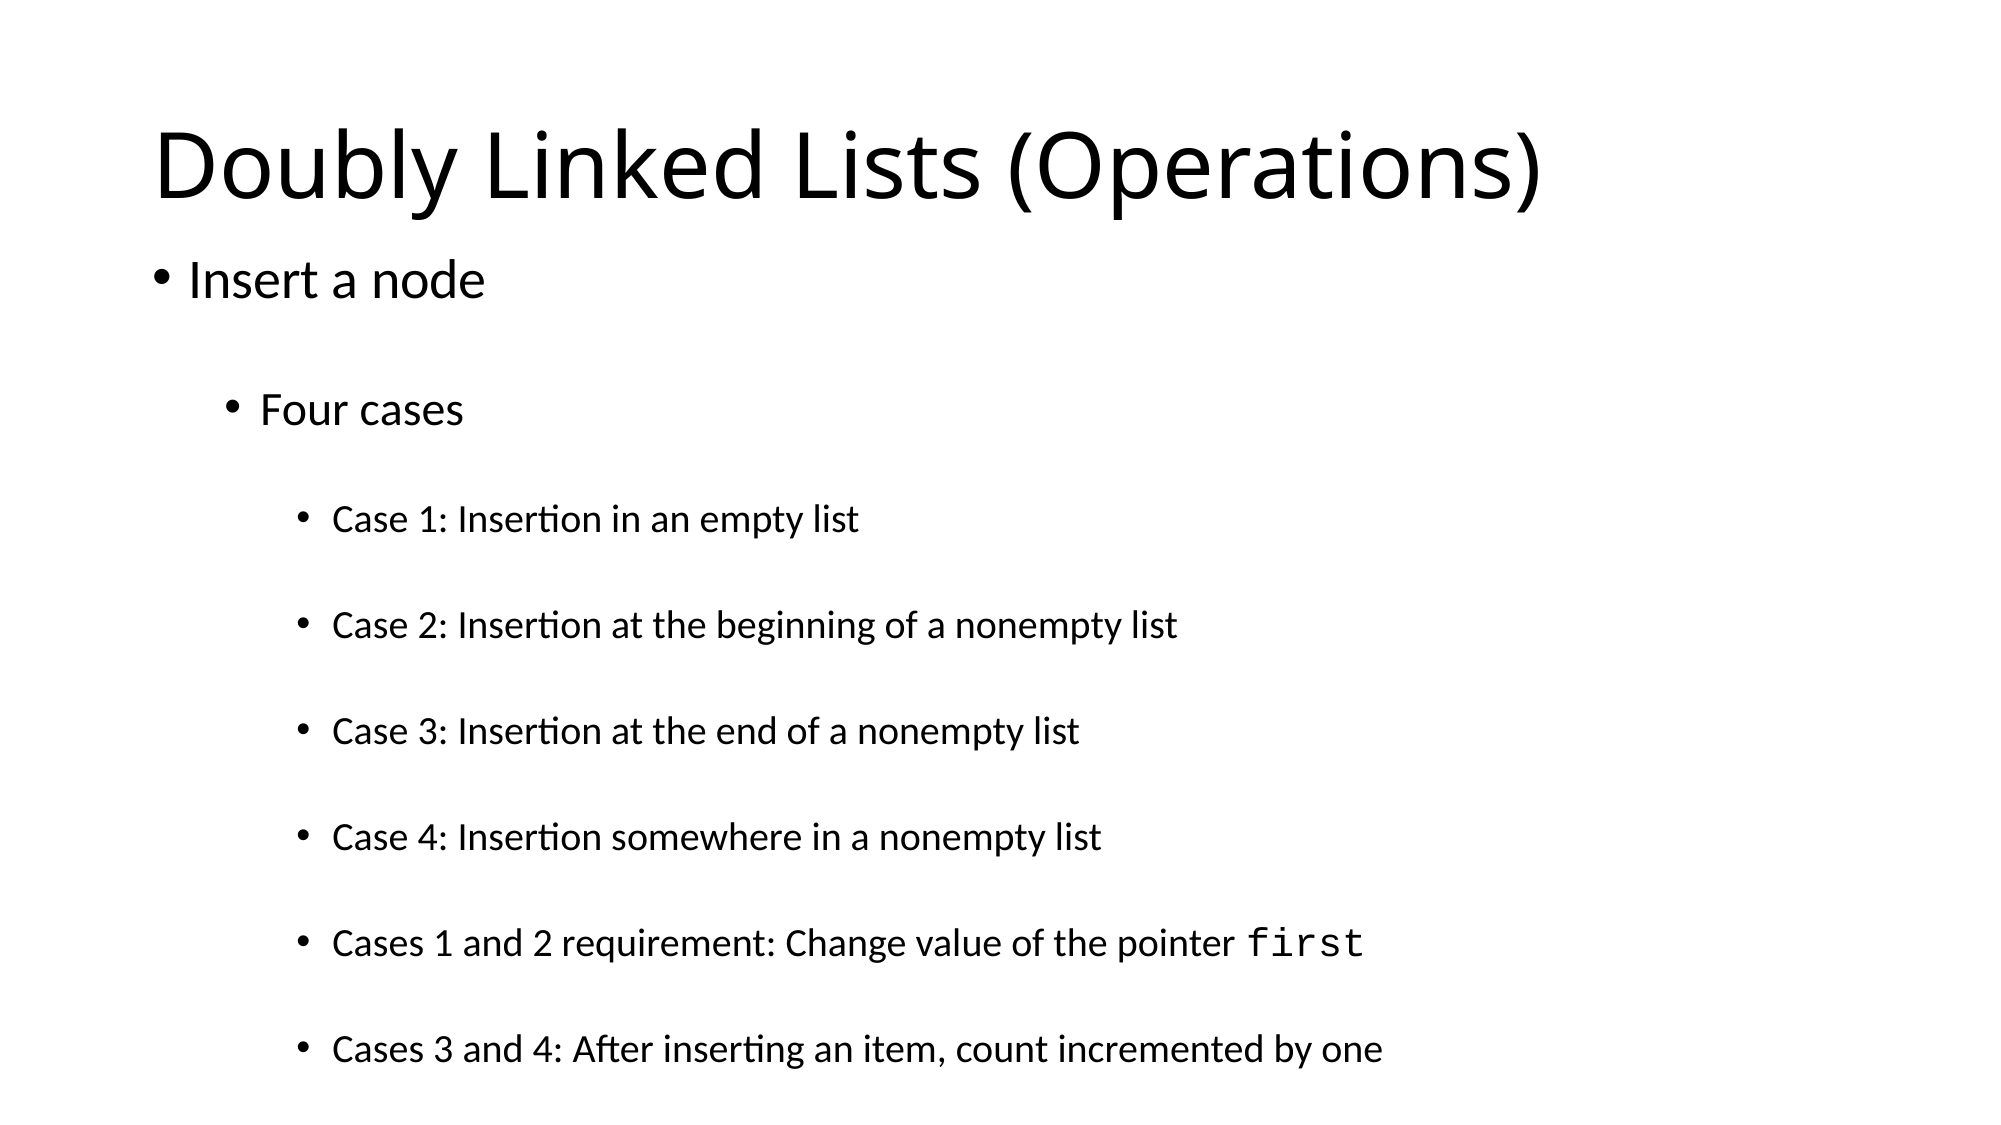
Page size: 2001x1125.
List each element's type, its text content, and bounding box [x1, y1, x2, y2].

list Insert a node Four cases Case 1: Insertion in an empty list Case 2: Insertion at the beginning of a nonempty list Case 3: Insertion at the end of a nonempty list Case 4: Insertion somewhere in a nonempty list Cases 1 and 2 requirement: Change value of the pointer first Cases 3 and 4: After inserting an item, count incremented by one [137, 168, 1863, 1084]
title Doubly Linked Lists (Operations) [137, 59, 1863, 168]
